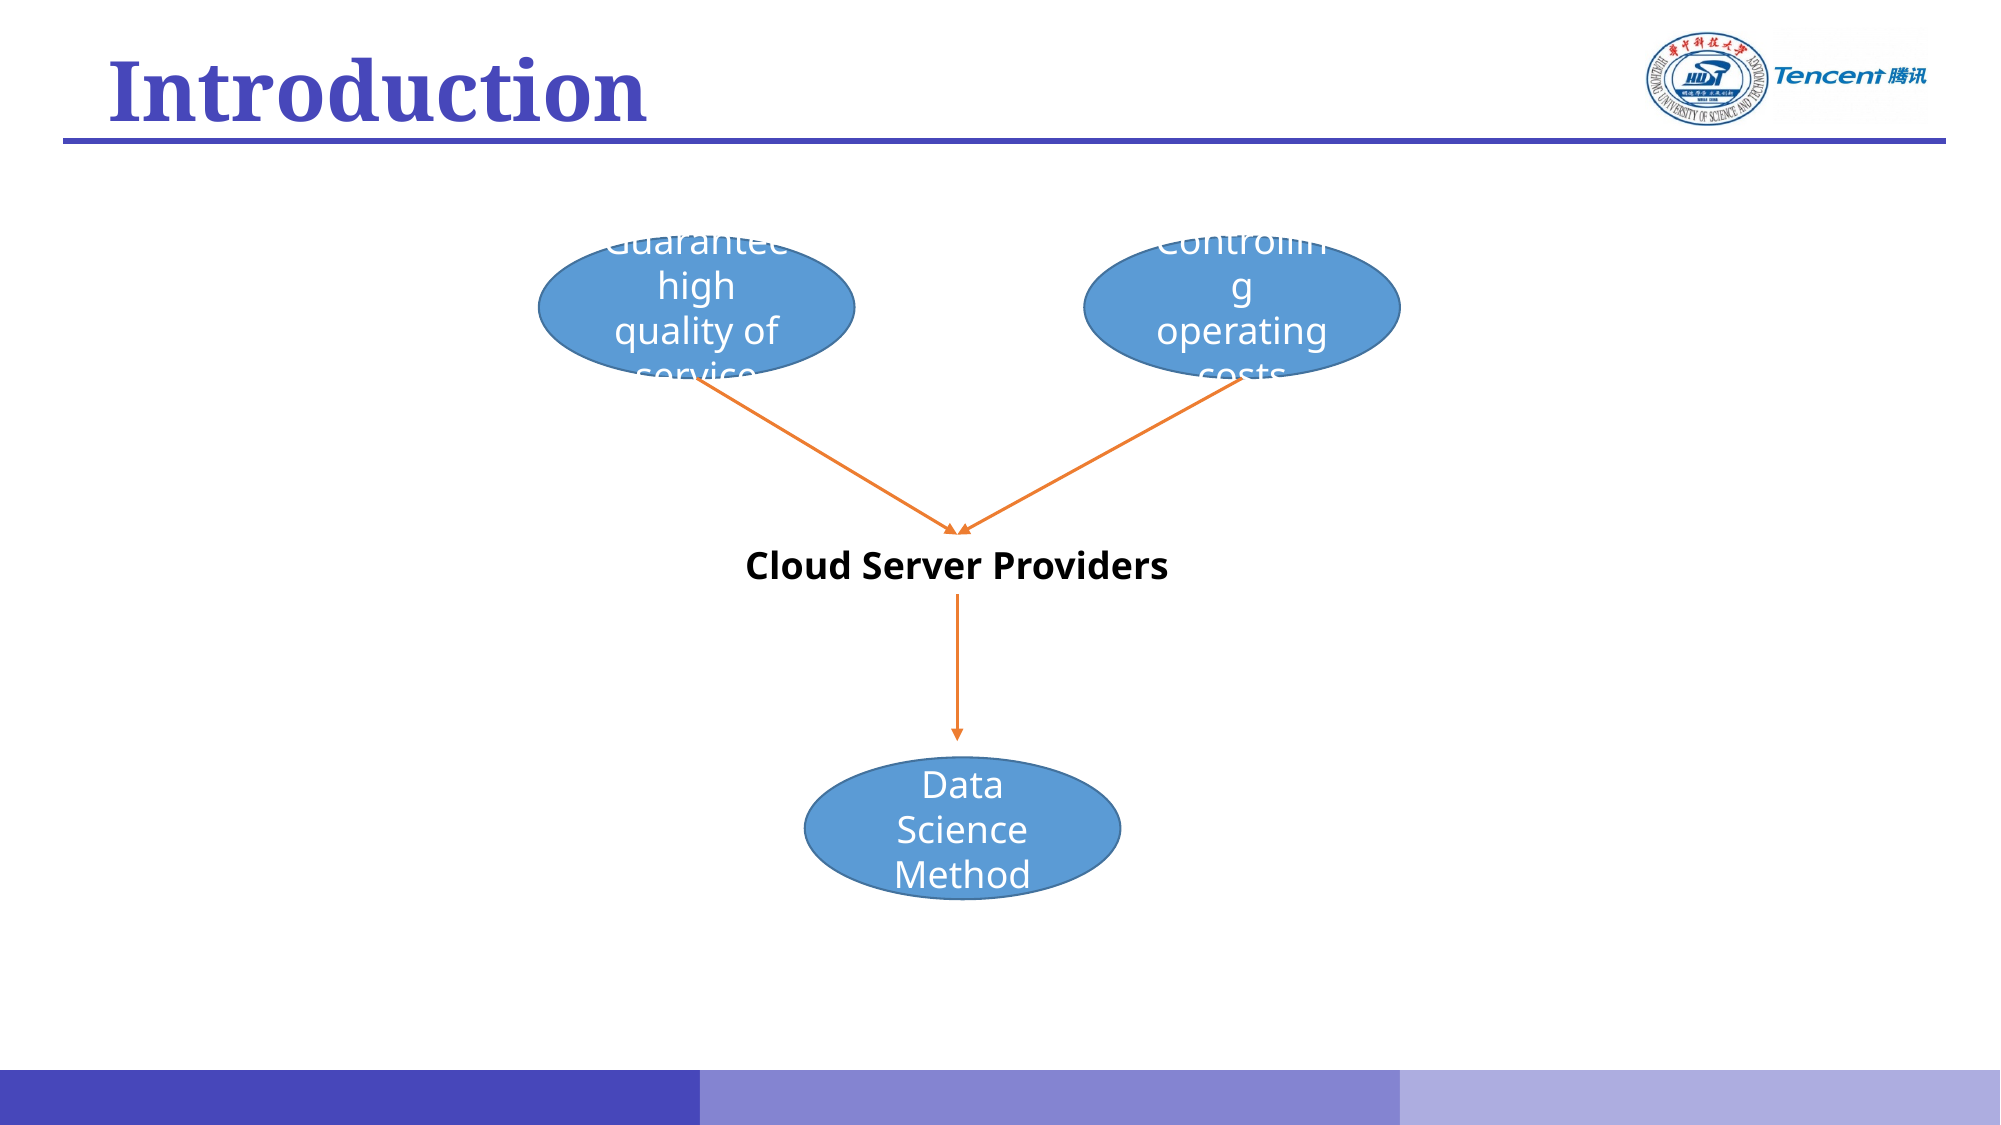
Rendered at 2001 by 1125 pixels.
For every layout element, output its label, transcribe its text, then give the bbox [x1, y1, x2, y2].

text_box [0, 1069, 699, 1125]
text_box Introduction [94, 42, 1210, 140]
picture [1645, 31, 1769, 126]
text_box Cloud Server Providers [696, 535, 1218, 595]
text_box Guarantee high quality of service [537, 235, 856, 380]
text_box Controlling operating costs [1083, 235, 1401, 380]
text_box [699, 1069, 1399, 1125]
text_box Introduction [94, 142, 1210, 148]
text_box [957, 378, 1243, 535]
text_box Data Science Method [803, 756, 1122, 901]
picture [1773, 27, 1928, 124]
text_box [1399, 1069, 2000, 1125]
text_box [696, 378, 957, 535]
